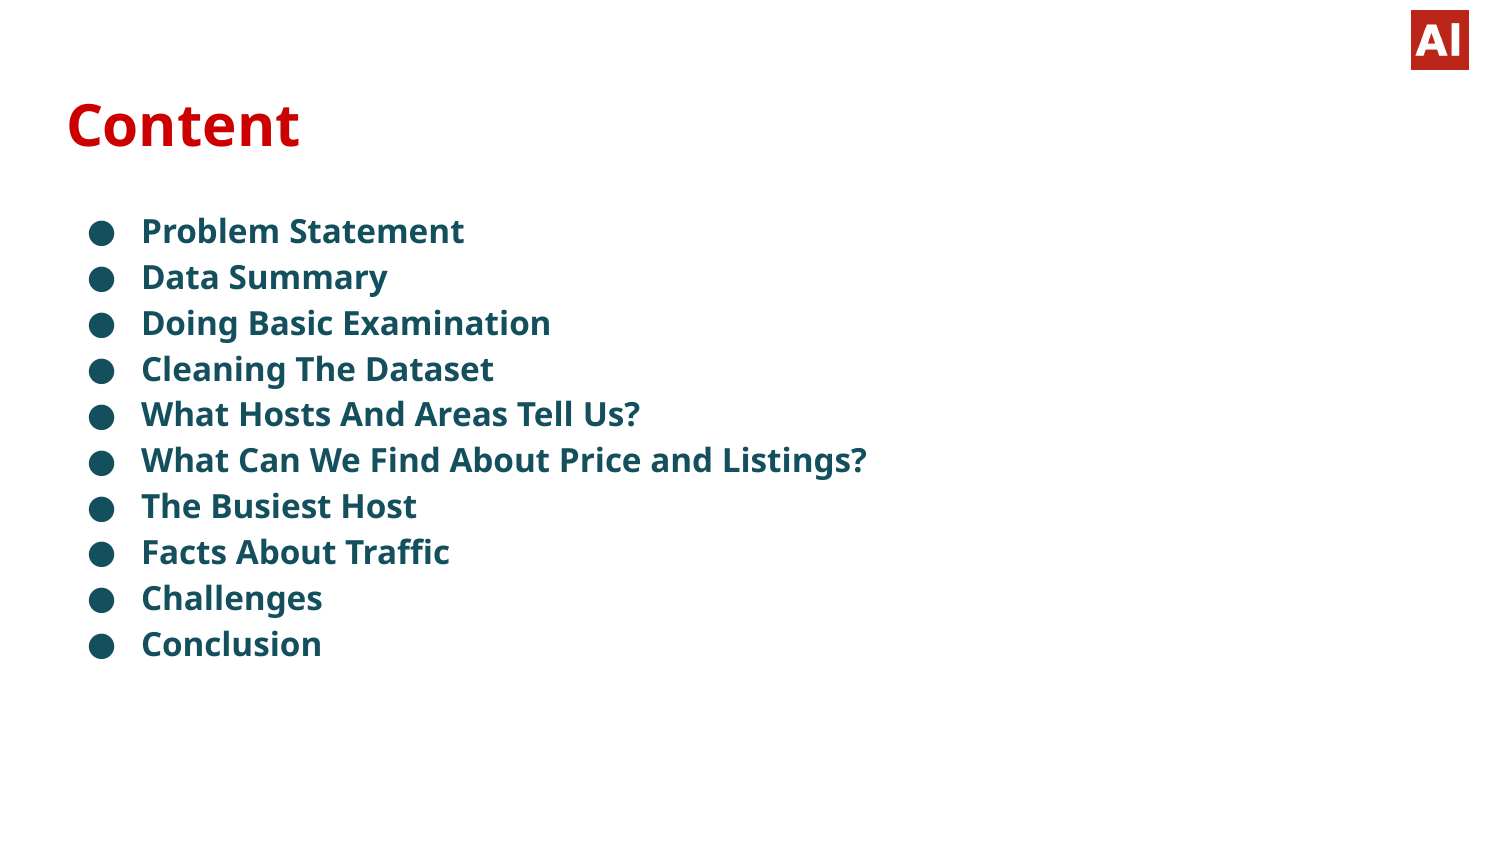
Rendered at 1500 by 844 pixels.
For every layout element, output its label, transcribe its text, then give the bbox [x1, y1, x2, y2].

list Problem Statement Data Summary Doing Basic Examination Cleaning The Dataset What Hosts And Areas Tell Us? What Can We Find About Price and Listings? The Busiest Host Facts About Traffic Challenges Conclusion [51, 189, 1449, 786]
picture [1411, 10, 1469, 70]
title Content [51, 72, 1449, 167]
